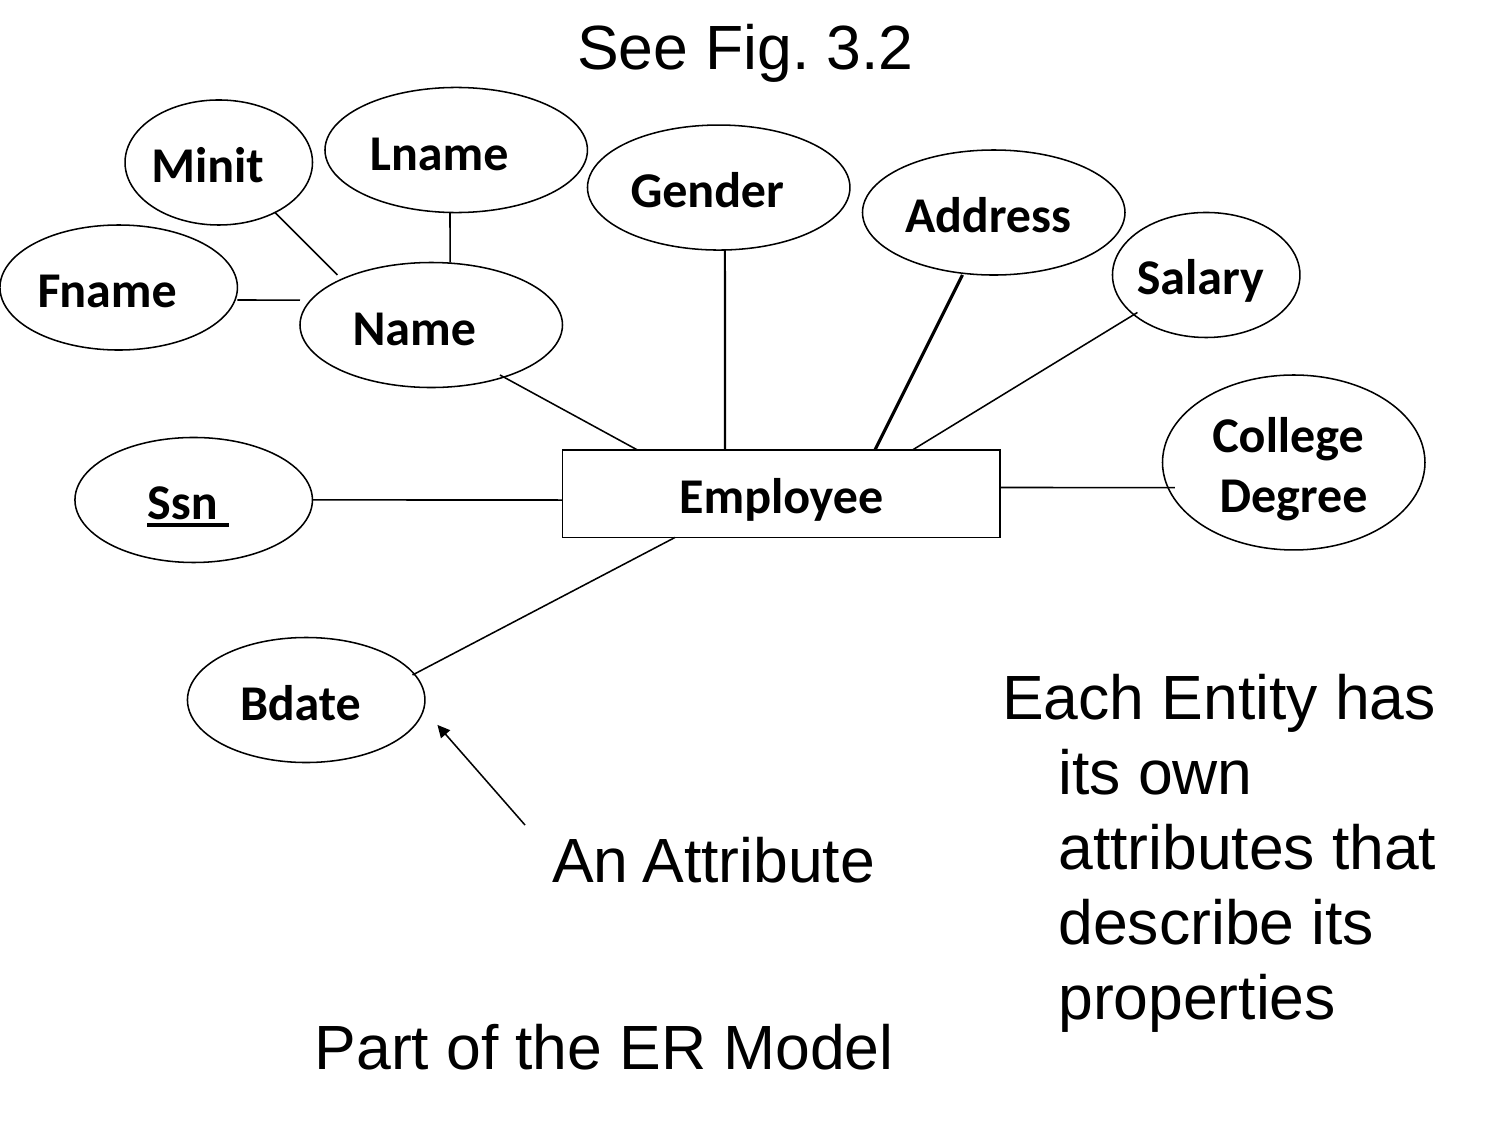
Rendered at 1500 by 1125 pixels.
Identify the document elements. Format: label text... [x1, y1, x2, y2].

text_box An Attribute [537, 812, 925, 903]
text_box See Fig. 3.2 [562, 0, 1063, 90]
text_box Lname [324, 87, 588, 213]
text_box Name [300, 262, 563, 388]
text_box Each Entity has its own attributes that describe its properties [987, 650, 1500, 1040]
text_box Salary [1112, 212, 1300, 338]
text_box College Degree [1162, 375, 1426, 550]
text_box Gender [587, 125, 850, 251]
text_box Fname [0, 224, 238, 351]
text_box [437, 724, 526, 826]
text_box Bdate [187, 637, 425, 763]
text_box Address [862, 149, 1126, 276]
text_box Employee [562, 449, 1000, 538]
text_box Part of the ER Model [299, 999, 1038, 1090]
text_box Minit [125, 99, 313, 225]
text_box Ssn [74, 437, 313, 563]
